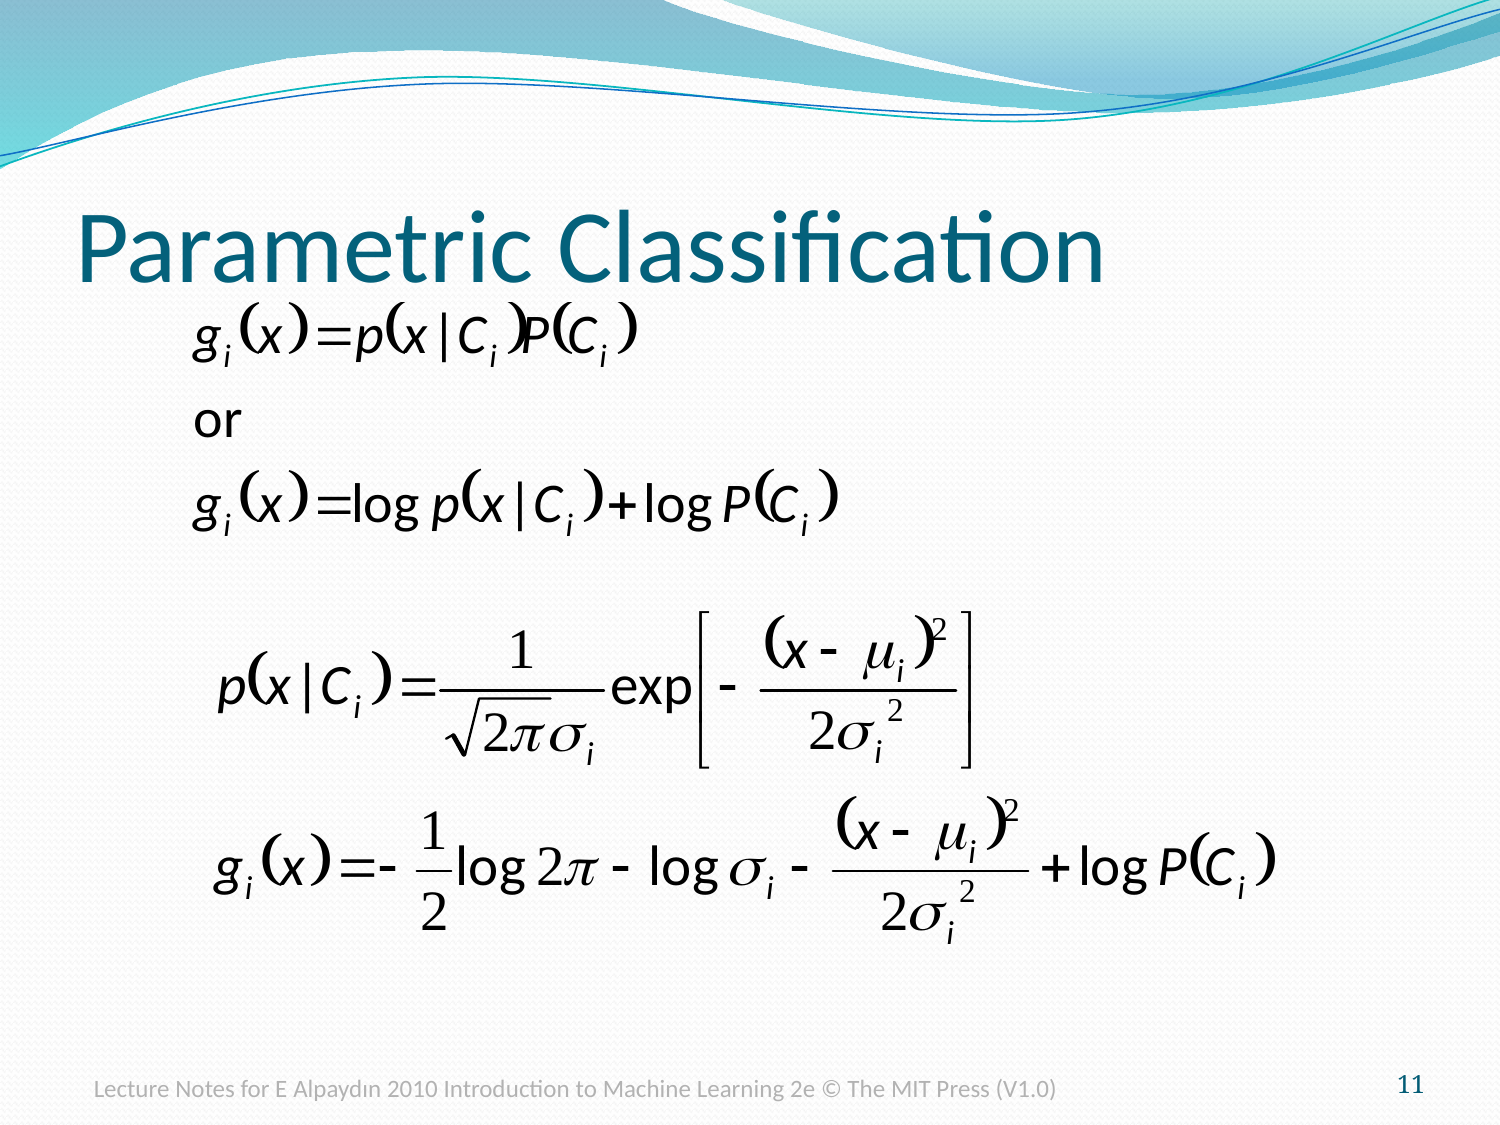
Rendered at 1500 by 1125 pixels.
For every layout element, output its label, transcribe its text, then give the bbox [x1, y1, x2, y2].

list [207, 597, 1281, 959]
title Parametric Classification [75, 115, 1425, 303]
footer Lecture Notes for E Alpaydın 2010 Introduction to Machine Learning 2e © The MIT Press (V1.0) [93, 1042, 1254, 1103]
slide_number 11 [1299, 1042, 1425, 1103]
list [186, 302, 841, 546]
